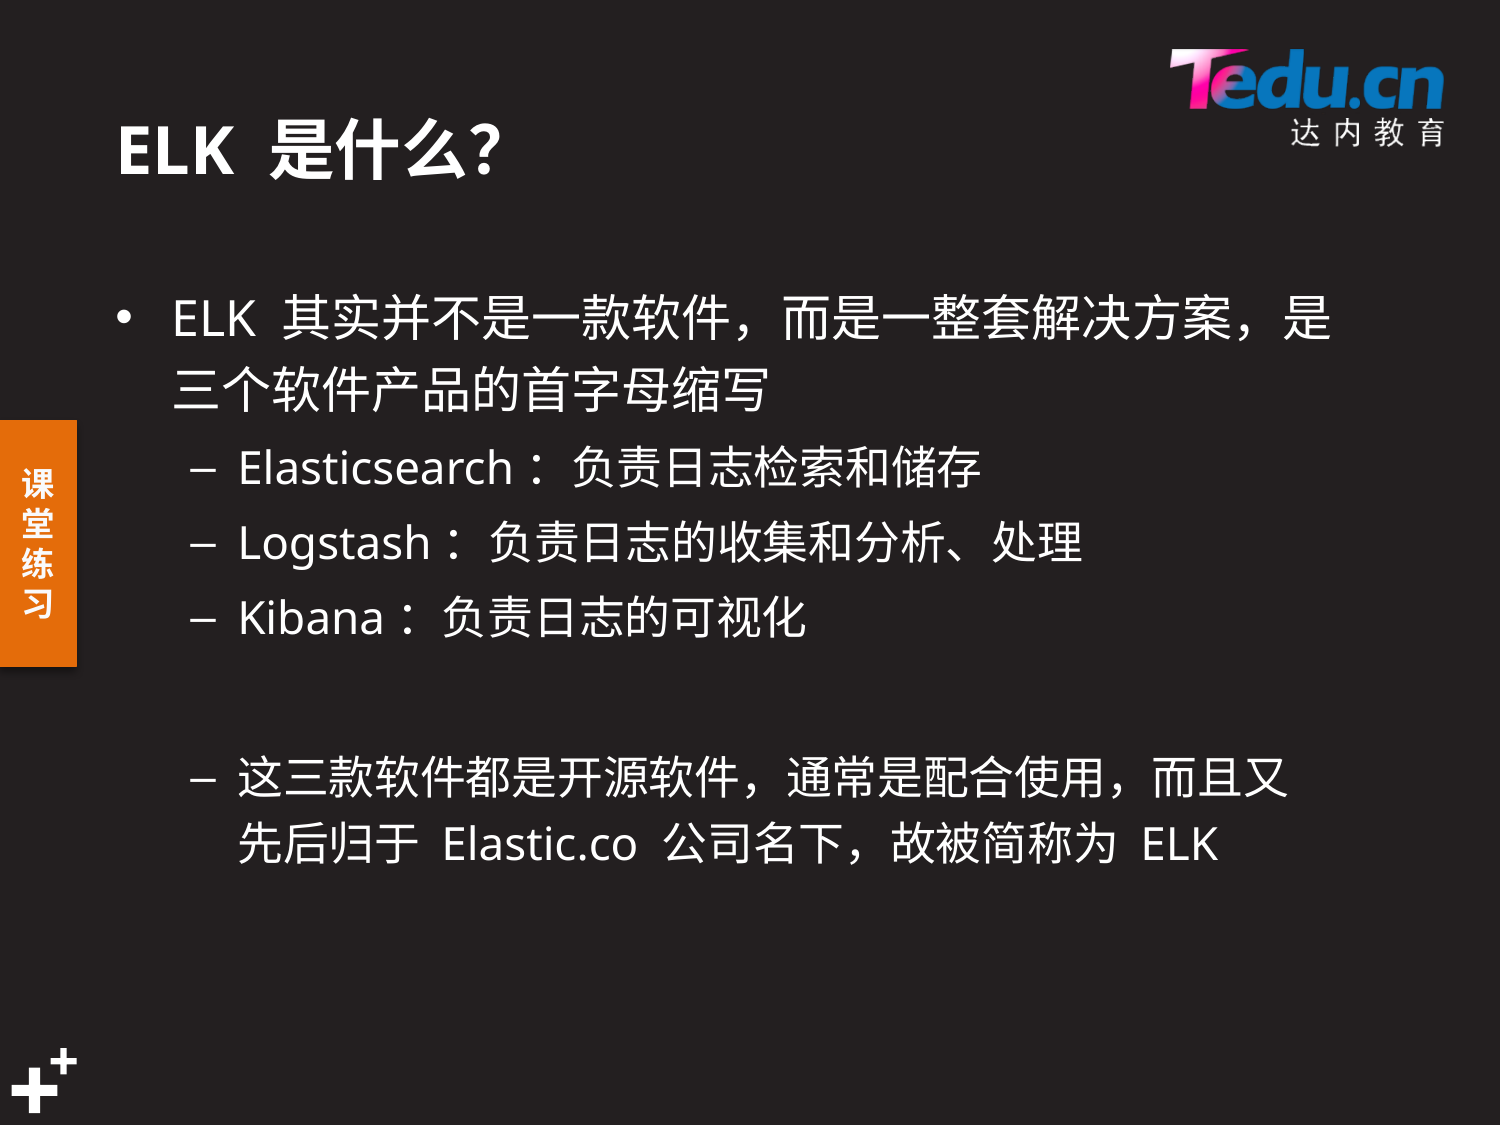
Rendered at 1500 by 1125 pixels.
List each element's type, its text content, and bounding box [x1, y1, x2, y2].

title ELK 是什么？ [100, 89, 1211, 207]
list ELK 其实并不是一款软件，而是一整套解决方案，是三个软件产品的首字母缩写 Elasticsearch：负责日志检索和储存 Logstash：负责日志的收集和分析、处理 Kibana：负责日志的可视化 这三款软件都是开源软件，通常是配合使用，而且又先后归于 Elastic.co 公司名下，故被简称为 ELK [100, 267, 1349, 884]
picture [1157, 35, 1459, 162]
